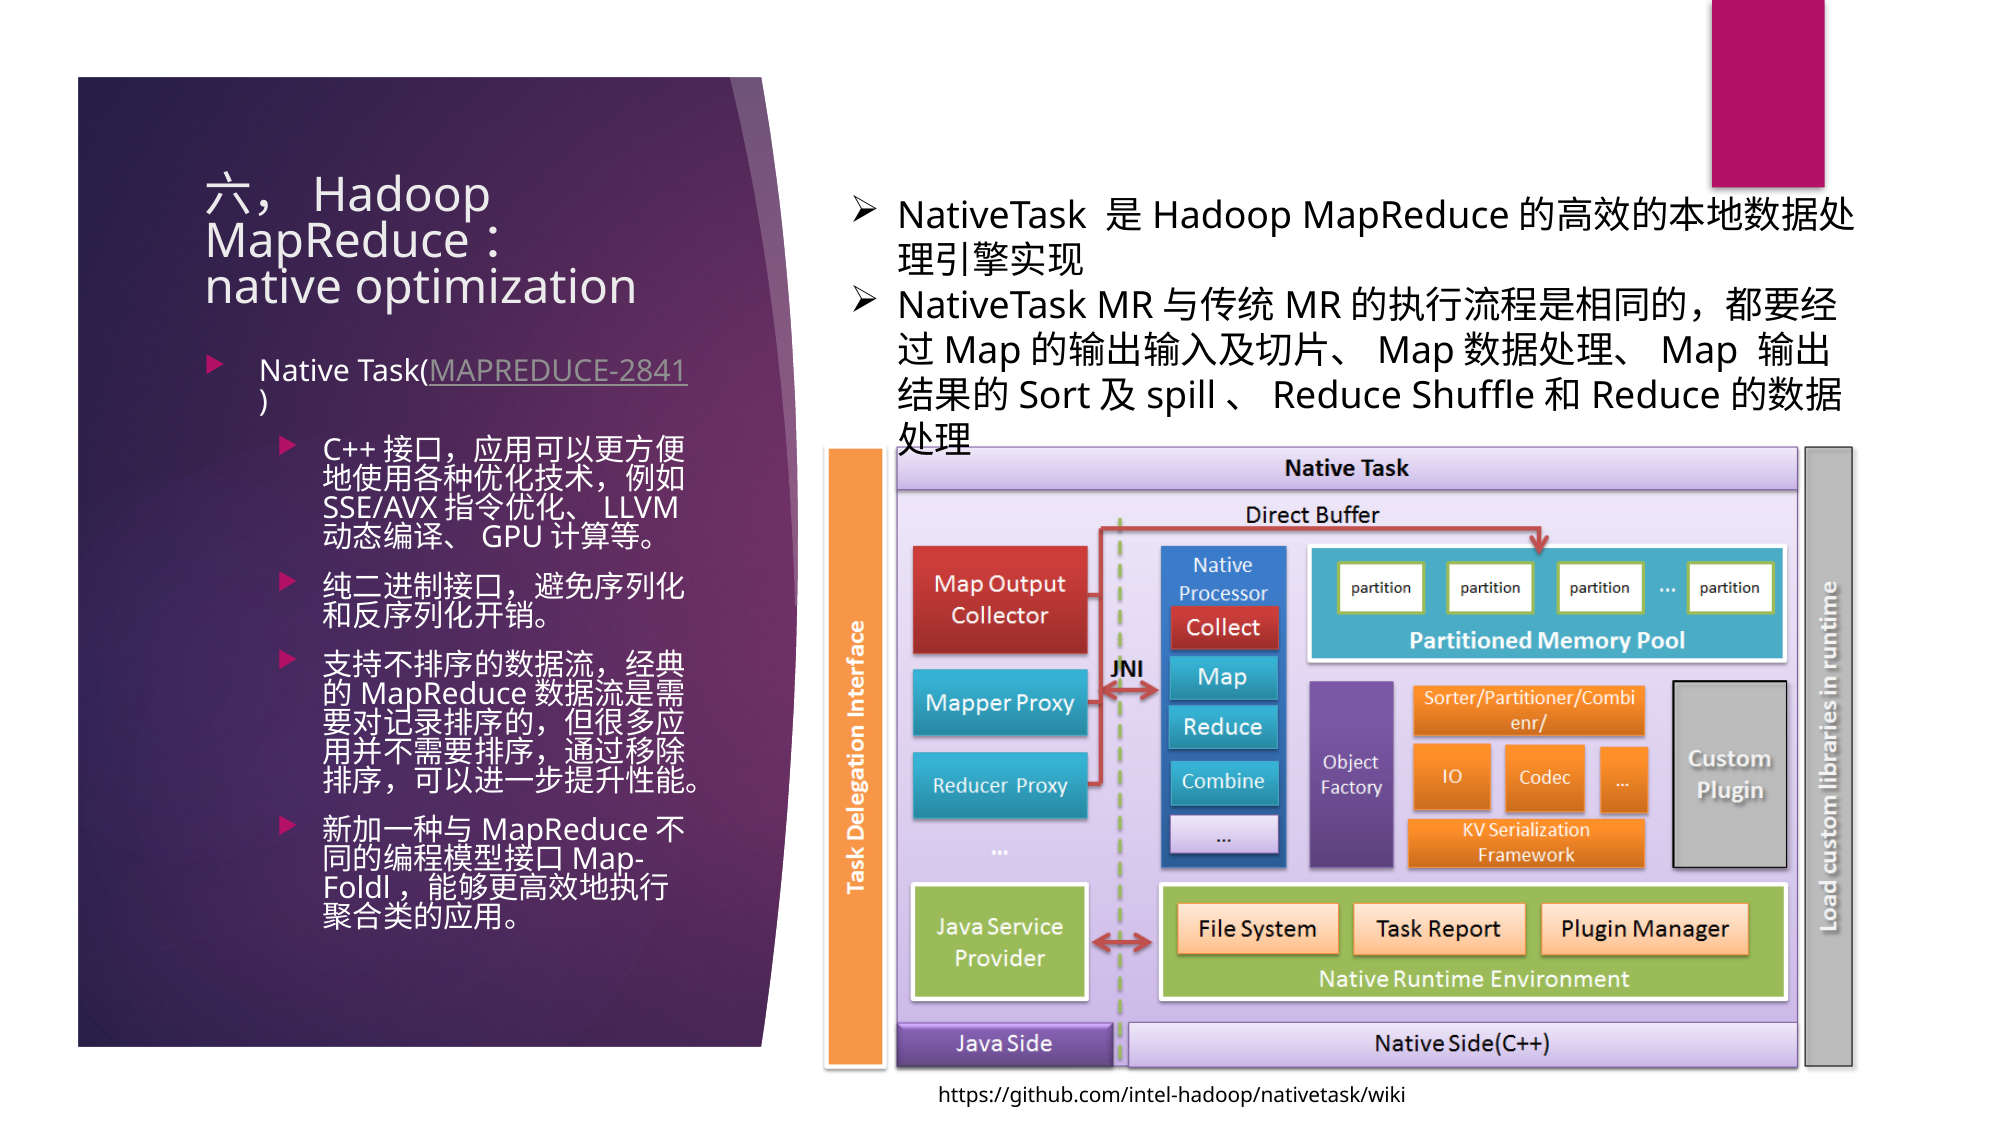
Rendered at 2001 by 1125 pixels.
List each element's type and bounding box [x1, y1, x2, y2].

picture [819, 440, 1869, 1083]
text_box [0, 0, 2000, 1125]
